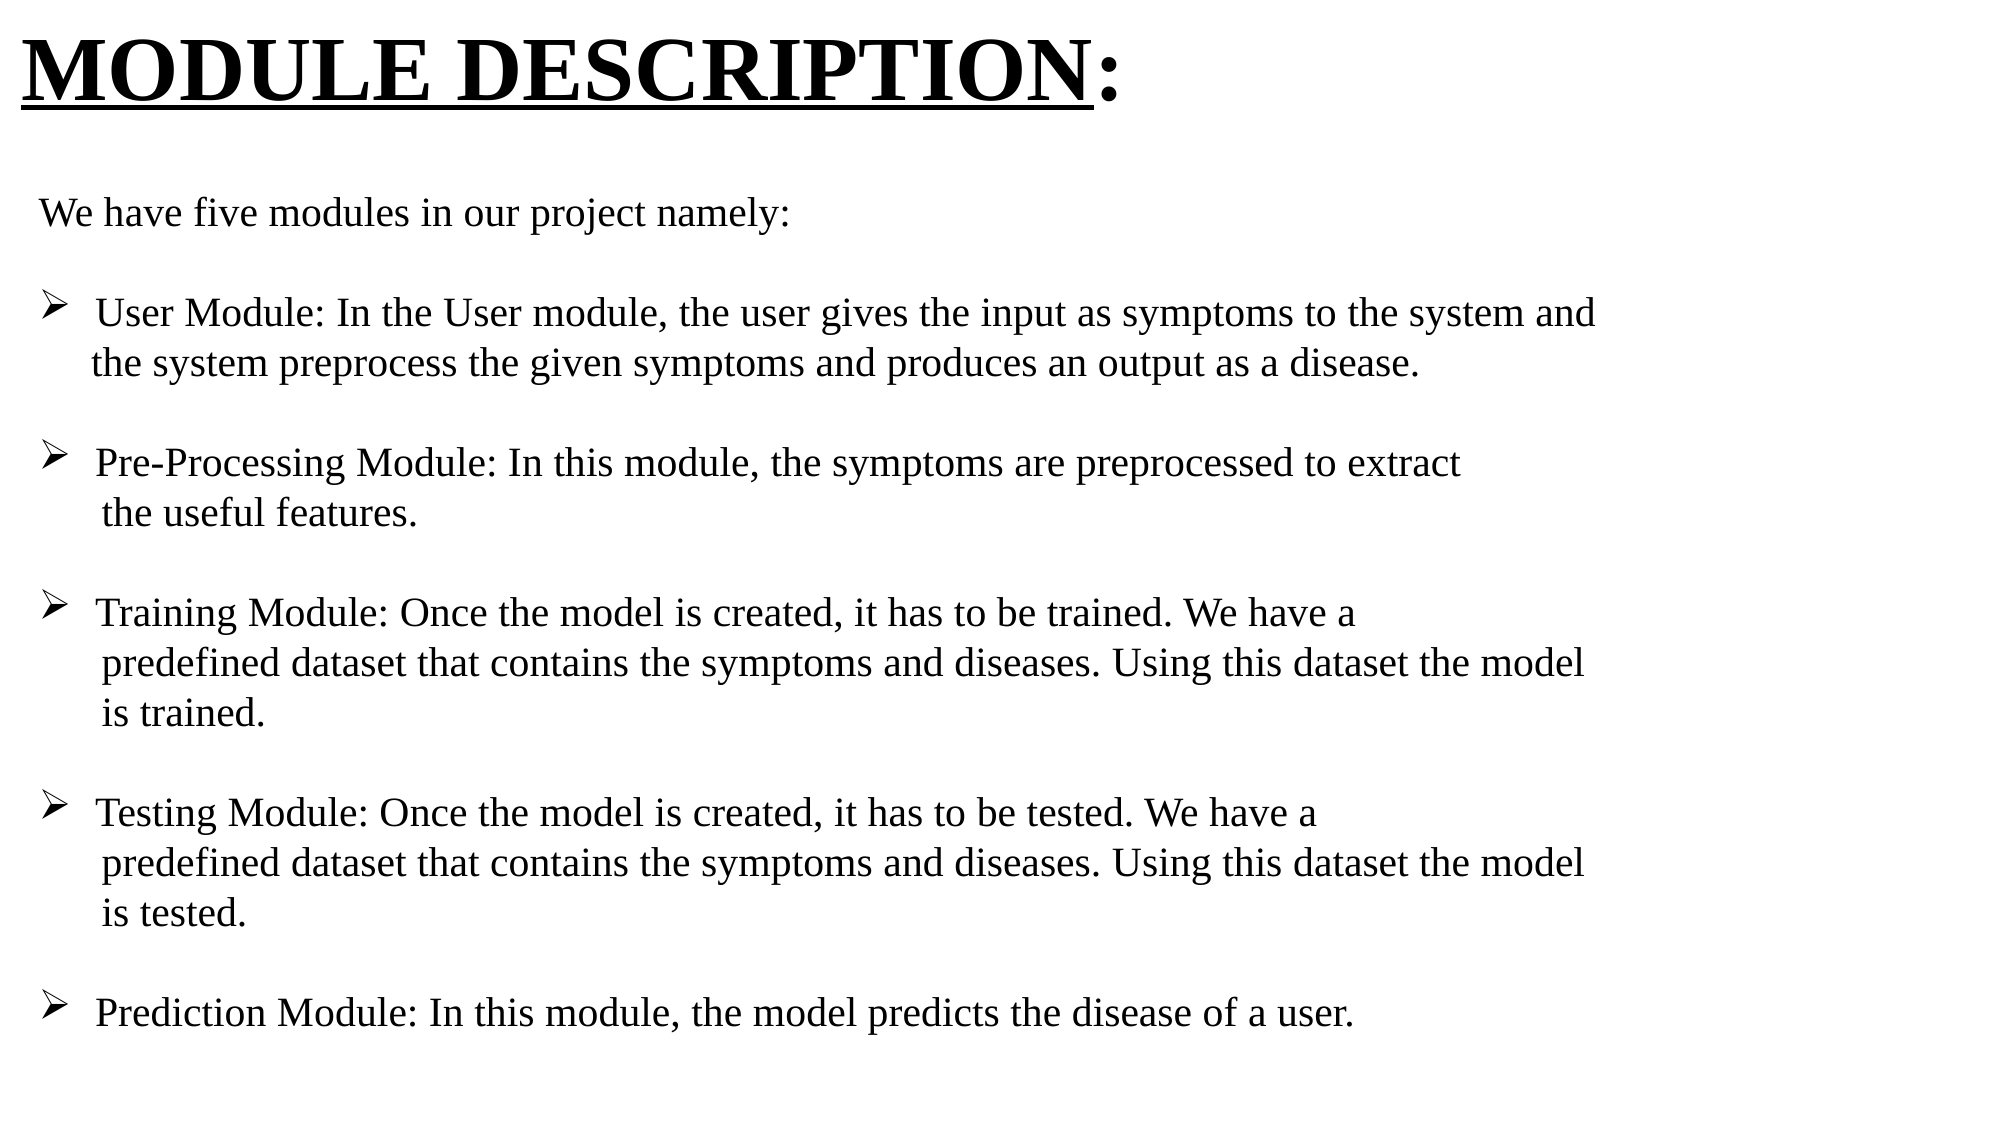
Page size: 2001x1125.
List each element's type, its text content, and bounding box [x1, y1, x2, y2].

text_box We have five modules in our project namely: User Module: In the User module, the user gives the input as symptoms to the system and the system preprocess the given symptoms and produces an output as a disease. Pre-Processing Module: In this module, the symptoms are preprocessed to extract the useful features. Training Module: Once the model is created, it has to be trained. We have a predefined dataset that contains the symptoms and diseases. Using this dataset the model is trained. Testing Module: Once the model is created, it has to be tested. We have a predefined dataset that contains the symptoms and diseases. Using this dataset the model is tested. Prediction Module: In this module, the model predicts the disease of a user. [23, 177, 1968, 1043]
text_box MODULE DESCRIPTION: [6, 1, 1140, 127]
